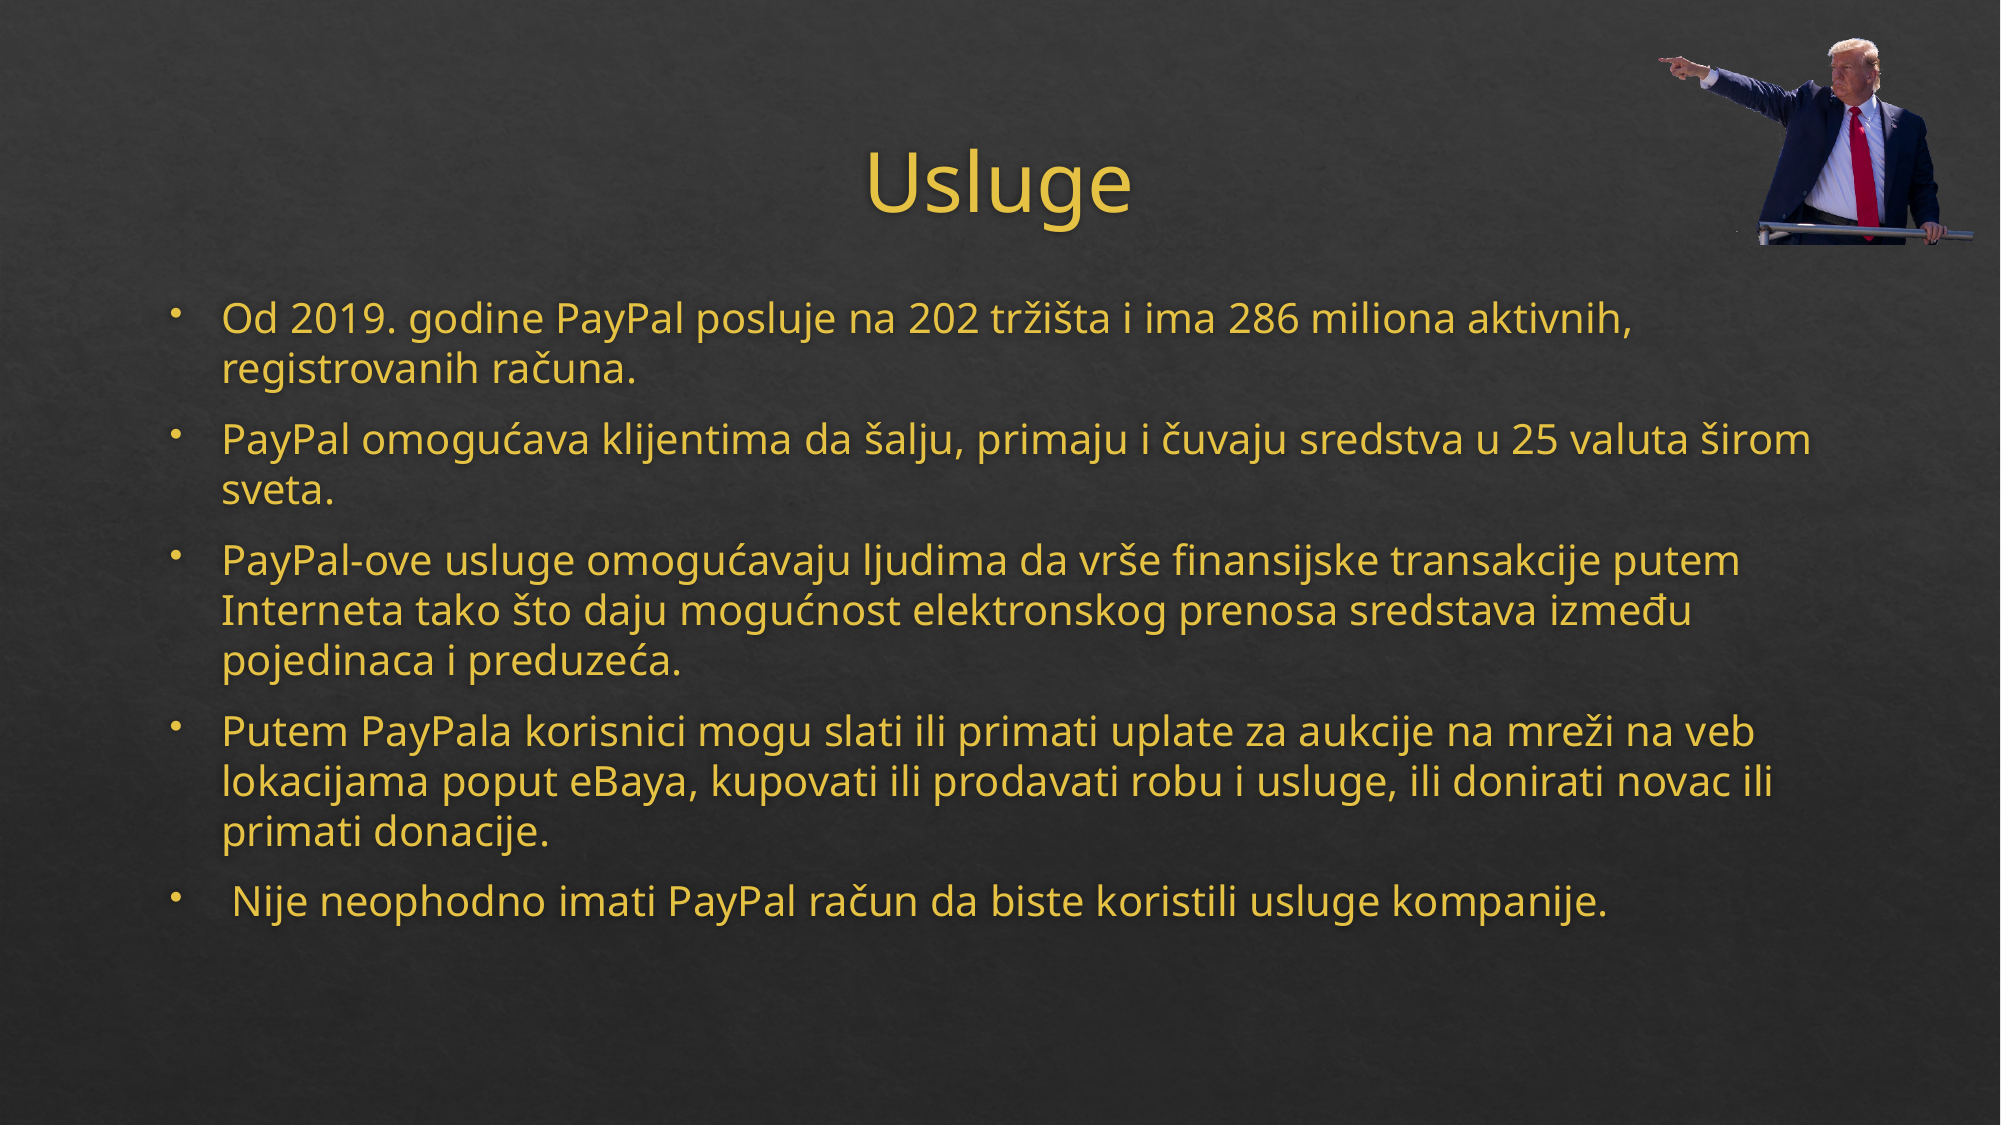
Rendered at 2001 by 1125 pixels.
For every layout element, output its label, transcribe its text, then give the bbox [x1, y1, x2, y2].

picture [1633, 37, 2000, 245]
list Od 2019. godine PayPal posluje na 202 tržišta i ima 286 miliona aktivnih, registrovanih računa. PayPal omogućava klijentima da šalju, primaju i čuvaju sredstva u 25 valuta širom sveta. PayPal-ove usluge omogućavaju ljudima da vrše finansijske transakcije putem Interneta tako što daju mogućnost elektronskog prenosa sredstava između pojedinaca i preduzeća. Putem PayPala korisnici mogu slati ili primati uplate za aukcije na mreži na veb lokacijama poput eBaya, kupovati ili prodavati robu i usluge, ili donirati novac ili primati donacije. Nije neophodno imati PayPal račun da biste koristili usluge kompanije. [149, 284, 1849, 950]
title Usluge [149, 99, 1849, 260]
